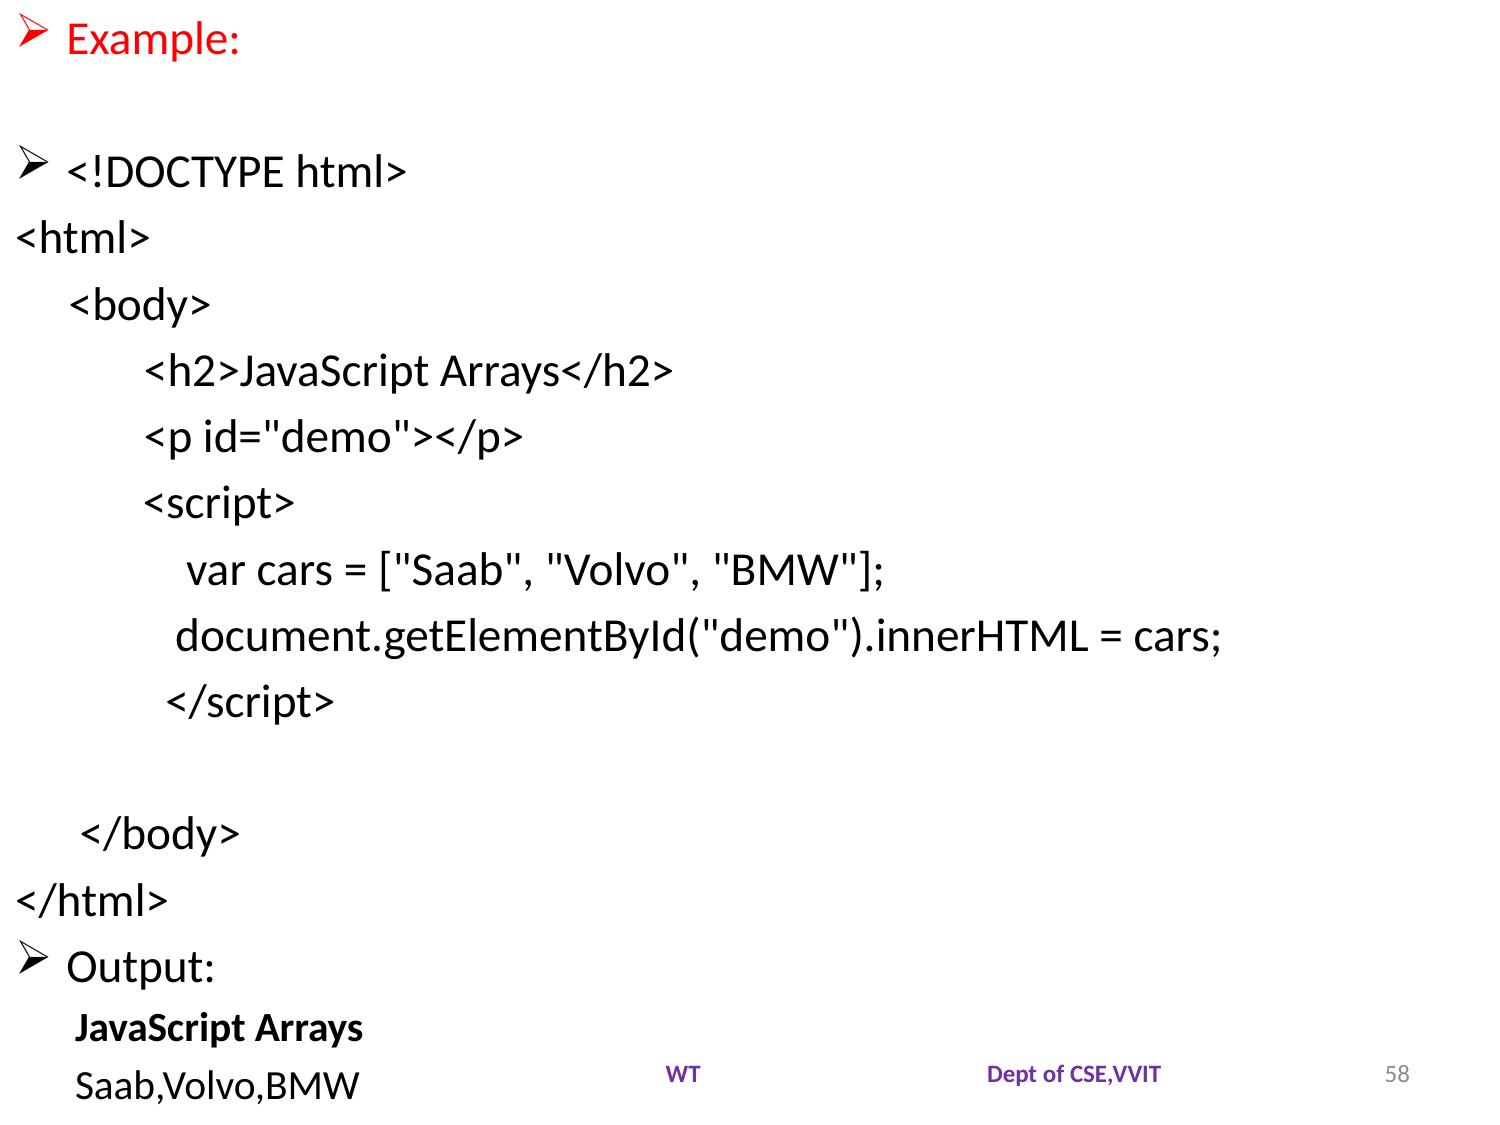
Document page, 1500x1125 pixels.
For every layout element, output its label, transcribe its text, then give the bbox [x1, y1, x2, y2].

slide_number 58 [1363, 1042, 1425, 1103]
footer WT Dept of CSE,VVIT [512, 1042, 1363, 1103]
list Example: <!DOCTYPE html> <html> <body> <h2>JavaScript Arrays</h2> <p id="demo"></p> <script> var cars = ["Saab", "Volvo", "BMW"]; document.getElementById("demo").innerHTML = cars; </script> </body> </html> Output: JavaScript Arrays Saab,Volvo,BMW [0, 0, 1500, 1125]
